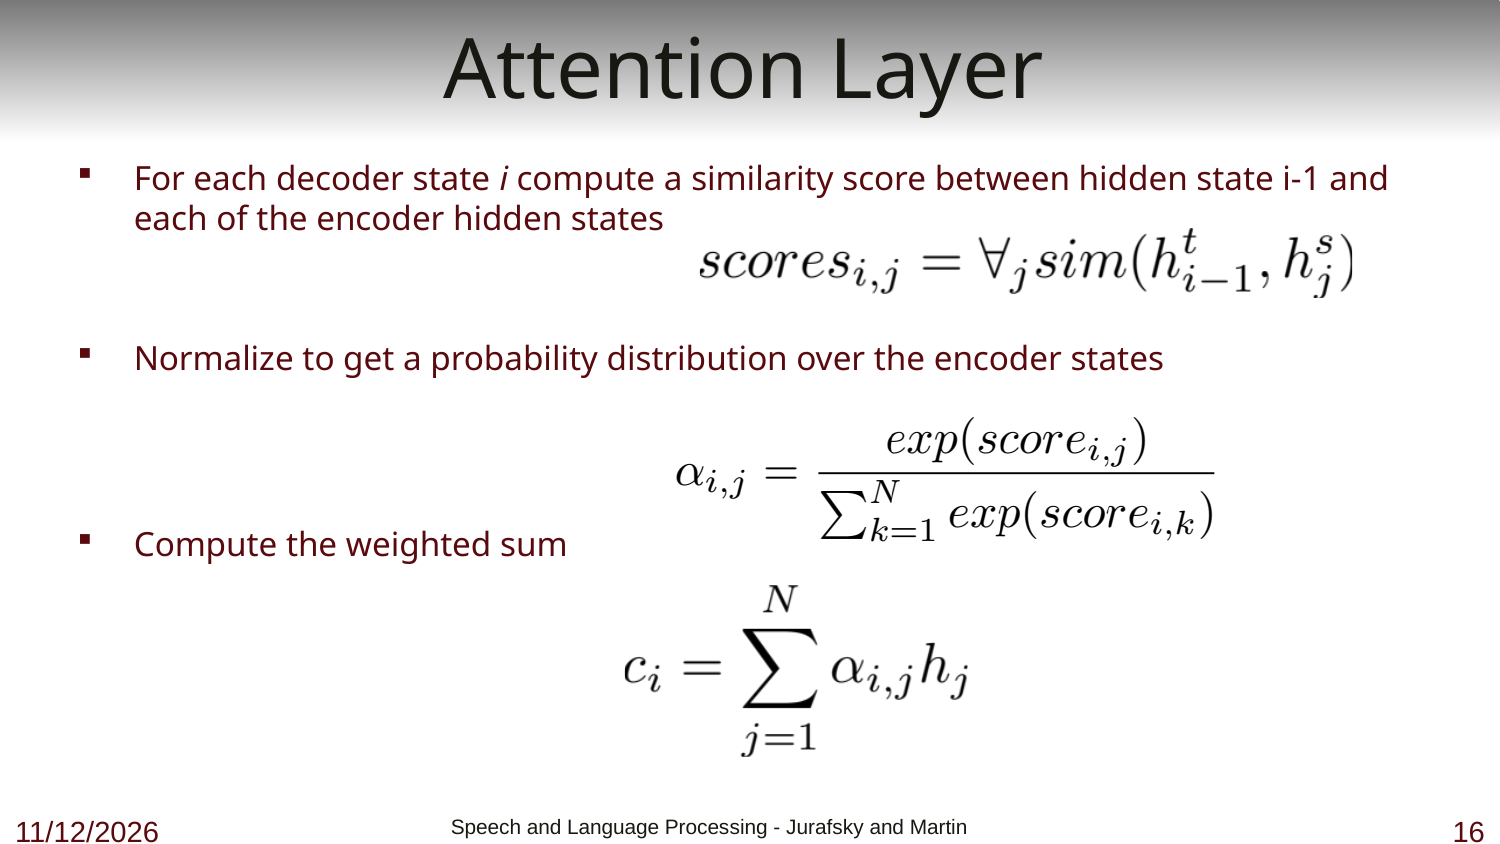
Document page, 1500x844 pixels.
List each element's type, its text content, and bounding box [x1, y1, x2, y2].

slide_number 16 [1424, 806, 1500, 844]
picture [699, 227, 1353, 298]
picture [624, 584, 968, 757]
title Attention Layer [12, 0, 1475, 132]
footer Speech and Language Processing - Jurafsky and Martin [199, 806, 1424, 844]
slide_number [0, 806, 199, 844]
list For each decoder state i compute a similarity score between hidden state i-1 and each of the encoder hidden states Normalize to get a probability distribution over the encoder states Compute the weighted sum [62, 150, 1413, 797]
picture [674, 416, 1215, 542]
